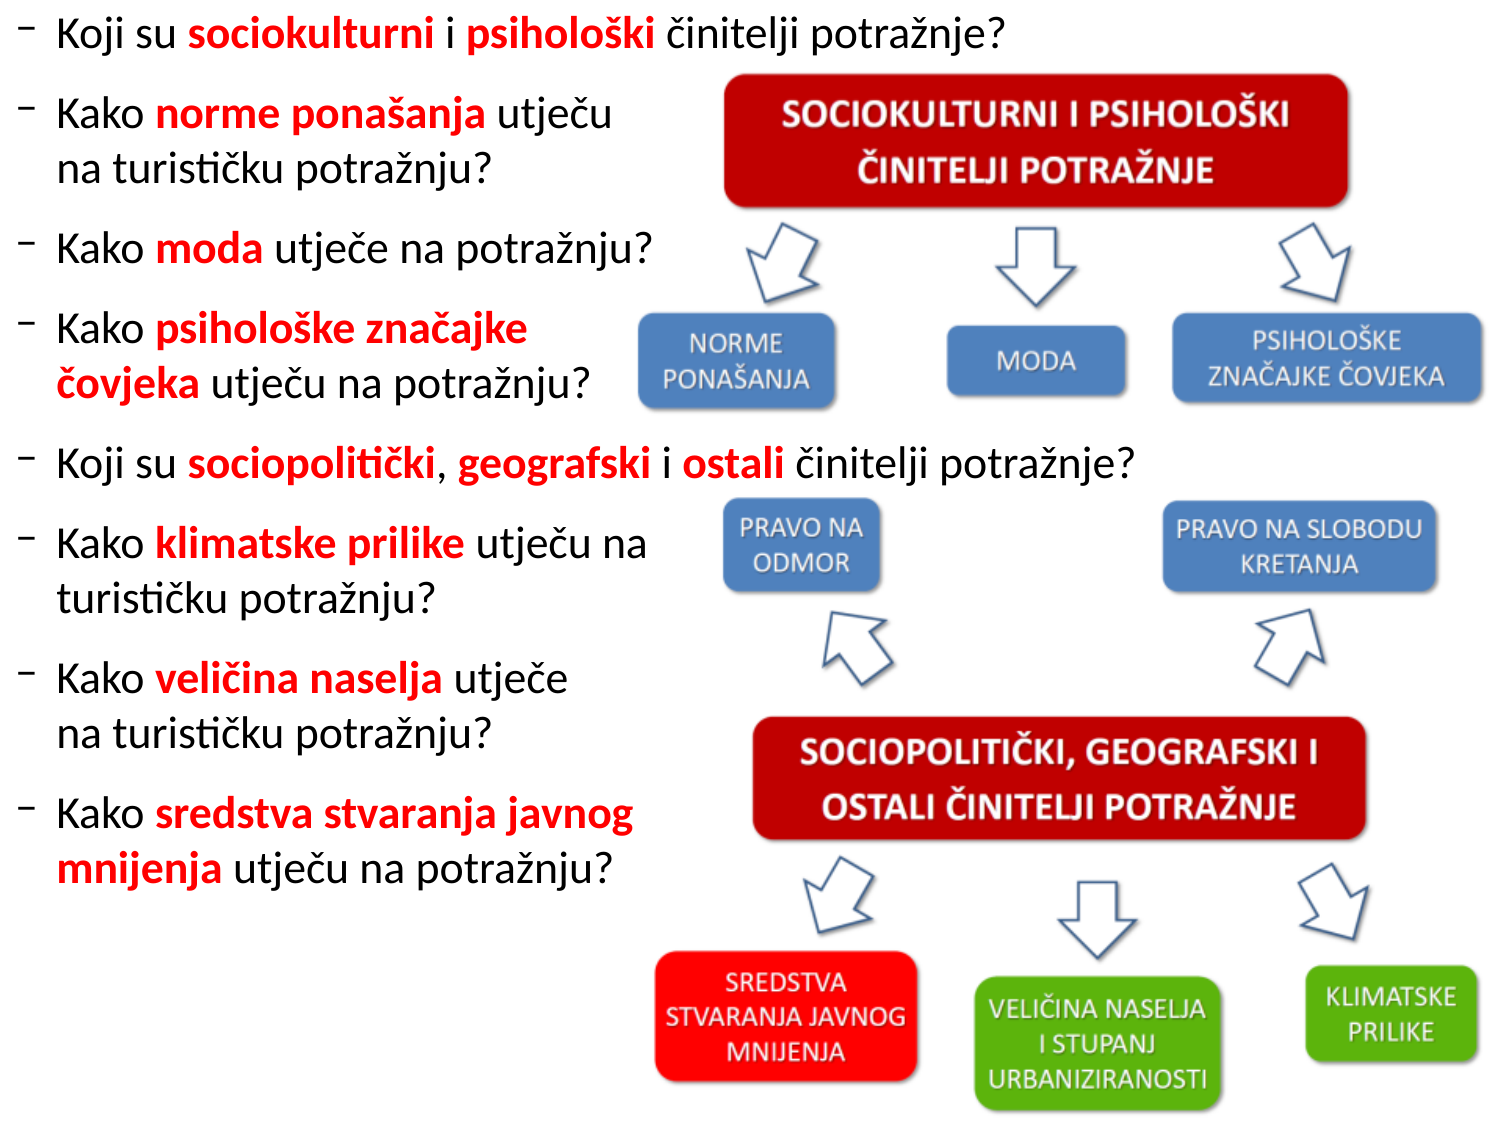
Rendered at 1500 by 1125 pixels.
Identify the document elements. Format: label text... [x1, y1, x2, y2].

picture [606, 63, 1498, 418]
picture [631, 471, 1500, 1125]
list Koji su sociokulturni i psihološki činitelji potražnje? Kako norme ponašanja utječu na turističku potražnju? Kako moda utječe na potražnju? Kako psihološke značajke čovjeka utječu na potražnju? Koji su sociopolitički, geografski i ostali činitelji potražnje? Kako klimatske prilike utječu na turističku potražnju? Kako veličina naselja utječe na turističku potražnju? Kako sredstva stvaranja javnog mnijenja utječu na potražnju? [0, 0, 1500, 1083]
